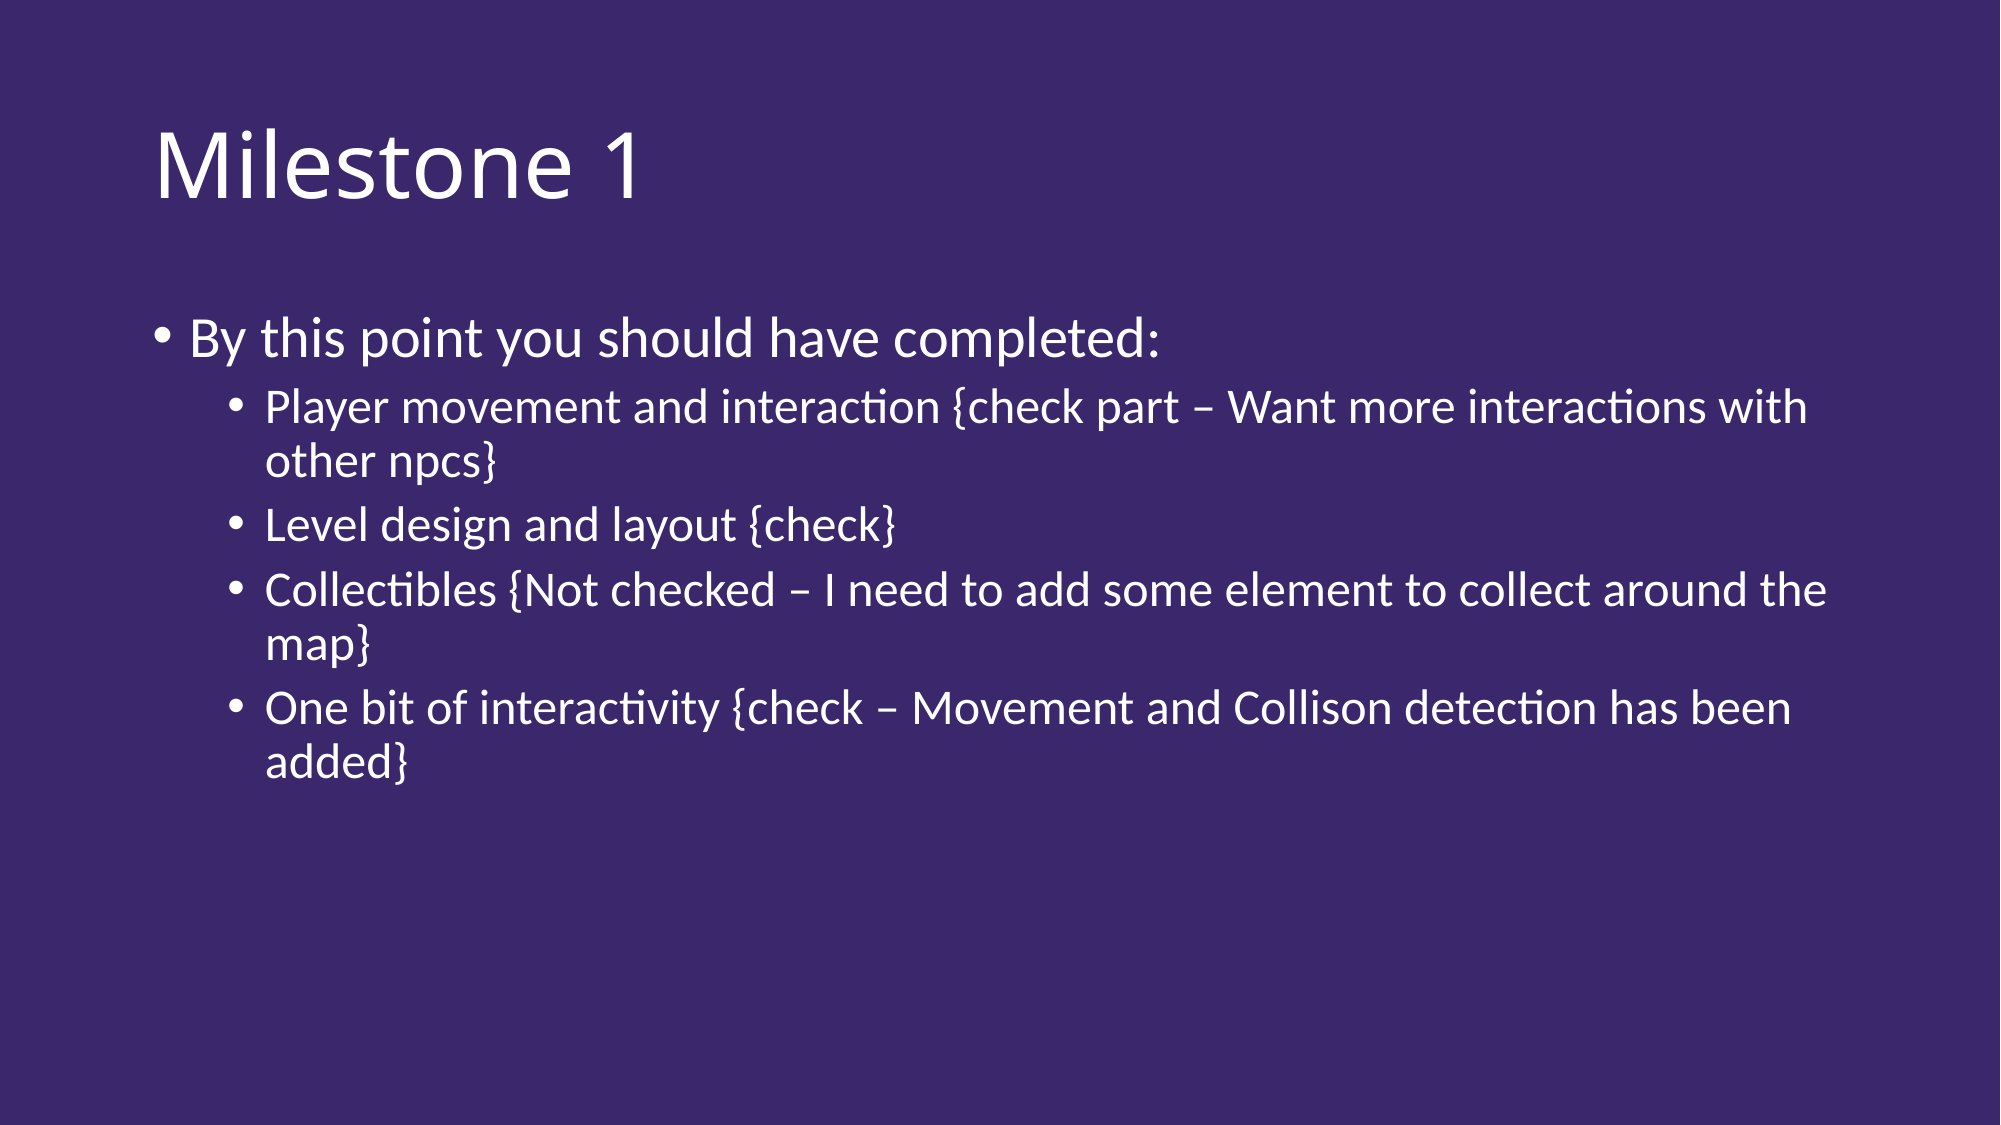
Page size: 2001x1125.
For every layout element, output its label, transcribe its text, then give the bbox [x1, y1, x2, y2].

title Milestone 1 [137, 59, 1863, 278]
list By this point you should have completed: Player movement and interaction {check part – Want more interactions with other npcs} Level design and layout {check} Collectibles {Not checked – I need to add some element to collect around the map} One bit of interactivity {check – Movement and Collison detection has been added} [137, 299, 1863, 1014]
